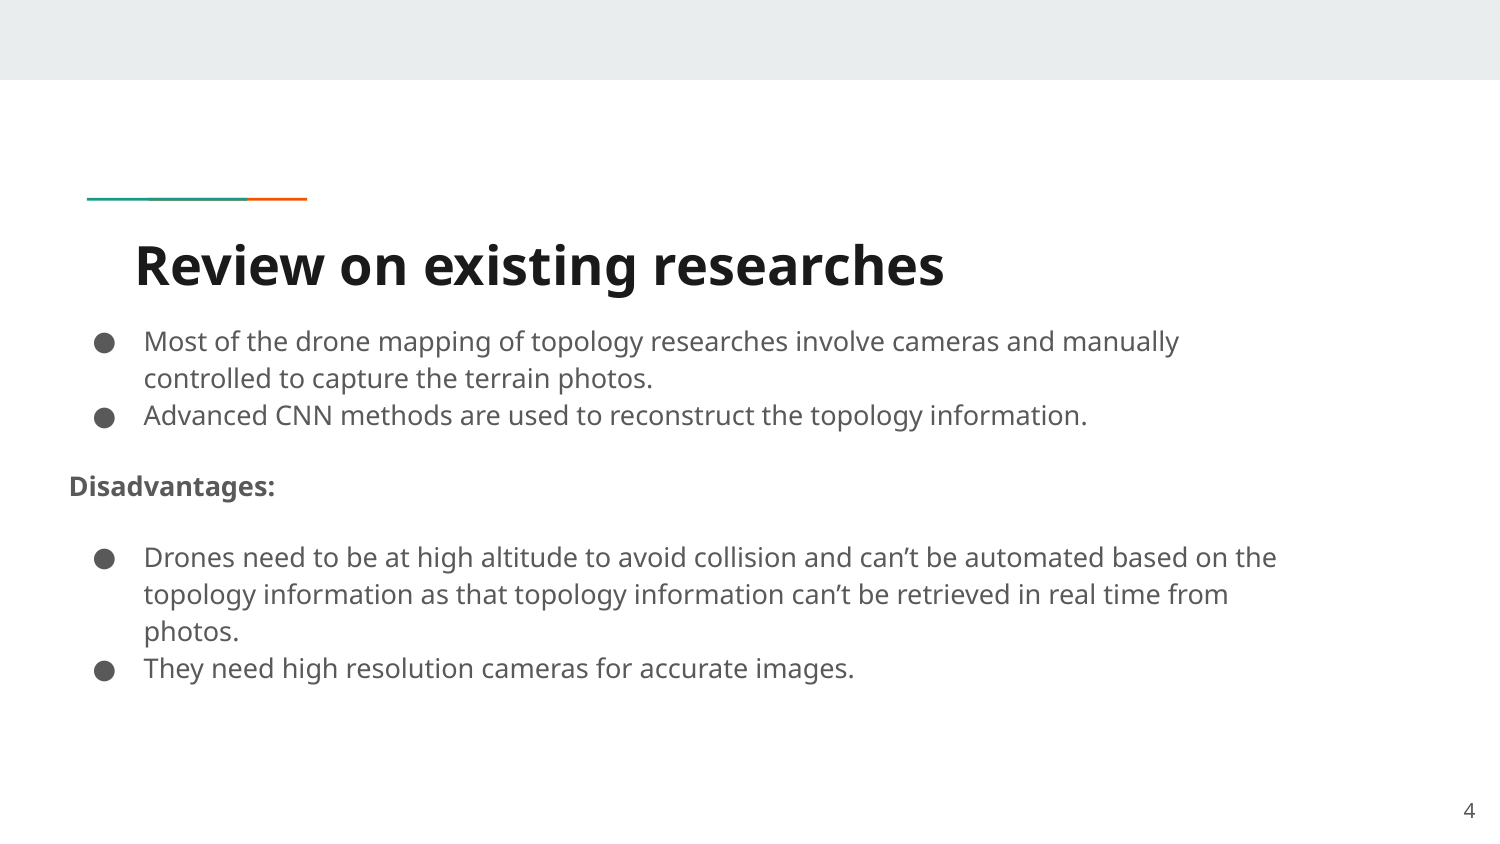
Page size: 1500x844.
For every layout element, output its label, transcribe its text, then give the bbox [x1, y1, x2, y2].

list Most of the drone mapping of topology researches involve cameras and manually controlled to capture the terrain photos. Advanced CNN methods are used to reconstruct the topology information. Disadvantages: Drones need to be at high altitude to avoid collision and can’t be automated based on the topology information as that topology information can’t be retrieved in real time from photos. They need high resolution cameras for accurate images. [53, 304, 1315, 676]
slide_number ‹#› [1400, 779, 1491, 844]
title Review on existing researches [119, 216, 1381, 305]
